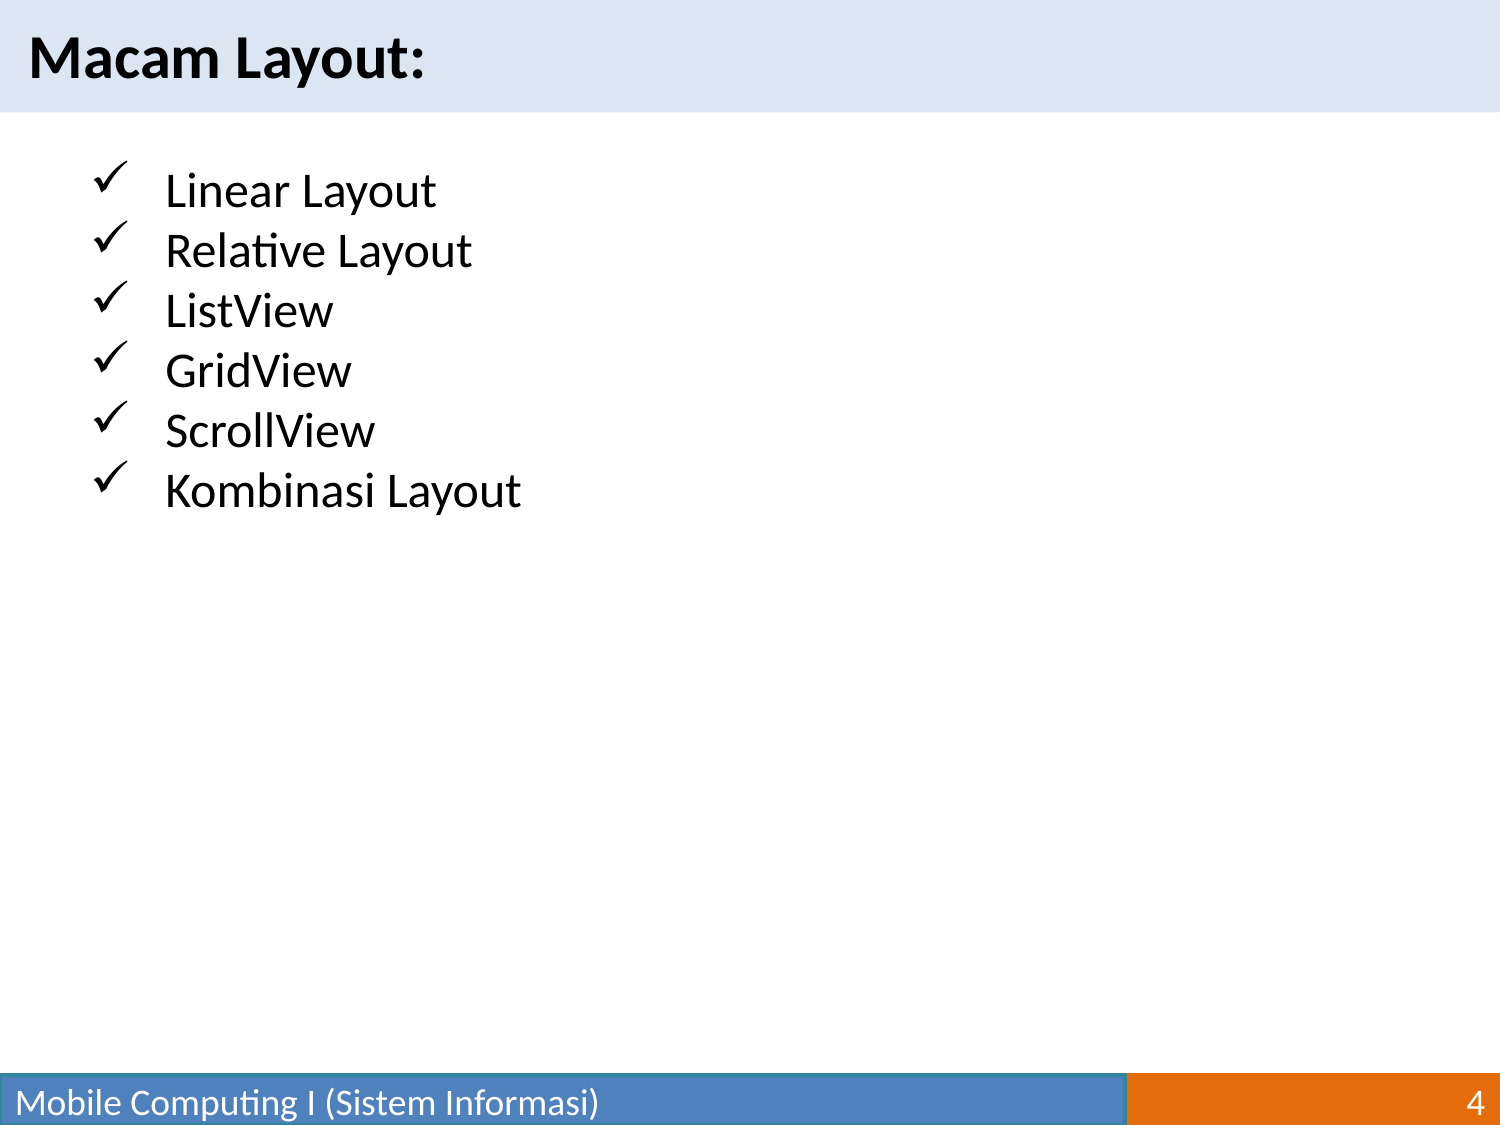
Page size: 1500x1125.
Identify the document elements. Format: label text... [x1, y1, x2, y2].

text_box Mobile Computing I (Sistem Informasi) [0, 1073, 1127, 1125]
text_box Macam Layout: [14, 9, 443, 99]
text_box [0, 0, 1500, 115]
text_box 4 [1127, 1073, 1500, 1125]
text_box Linear Layout Relative Layout ListView GridView ScrollView Kombinasi Layout [74, 149, 1425, 525]
